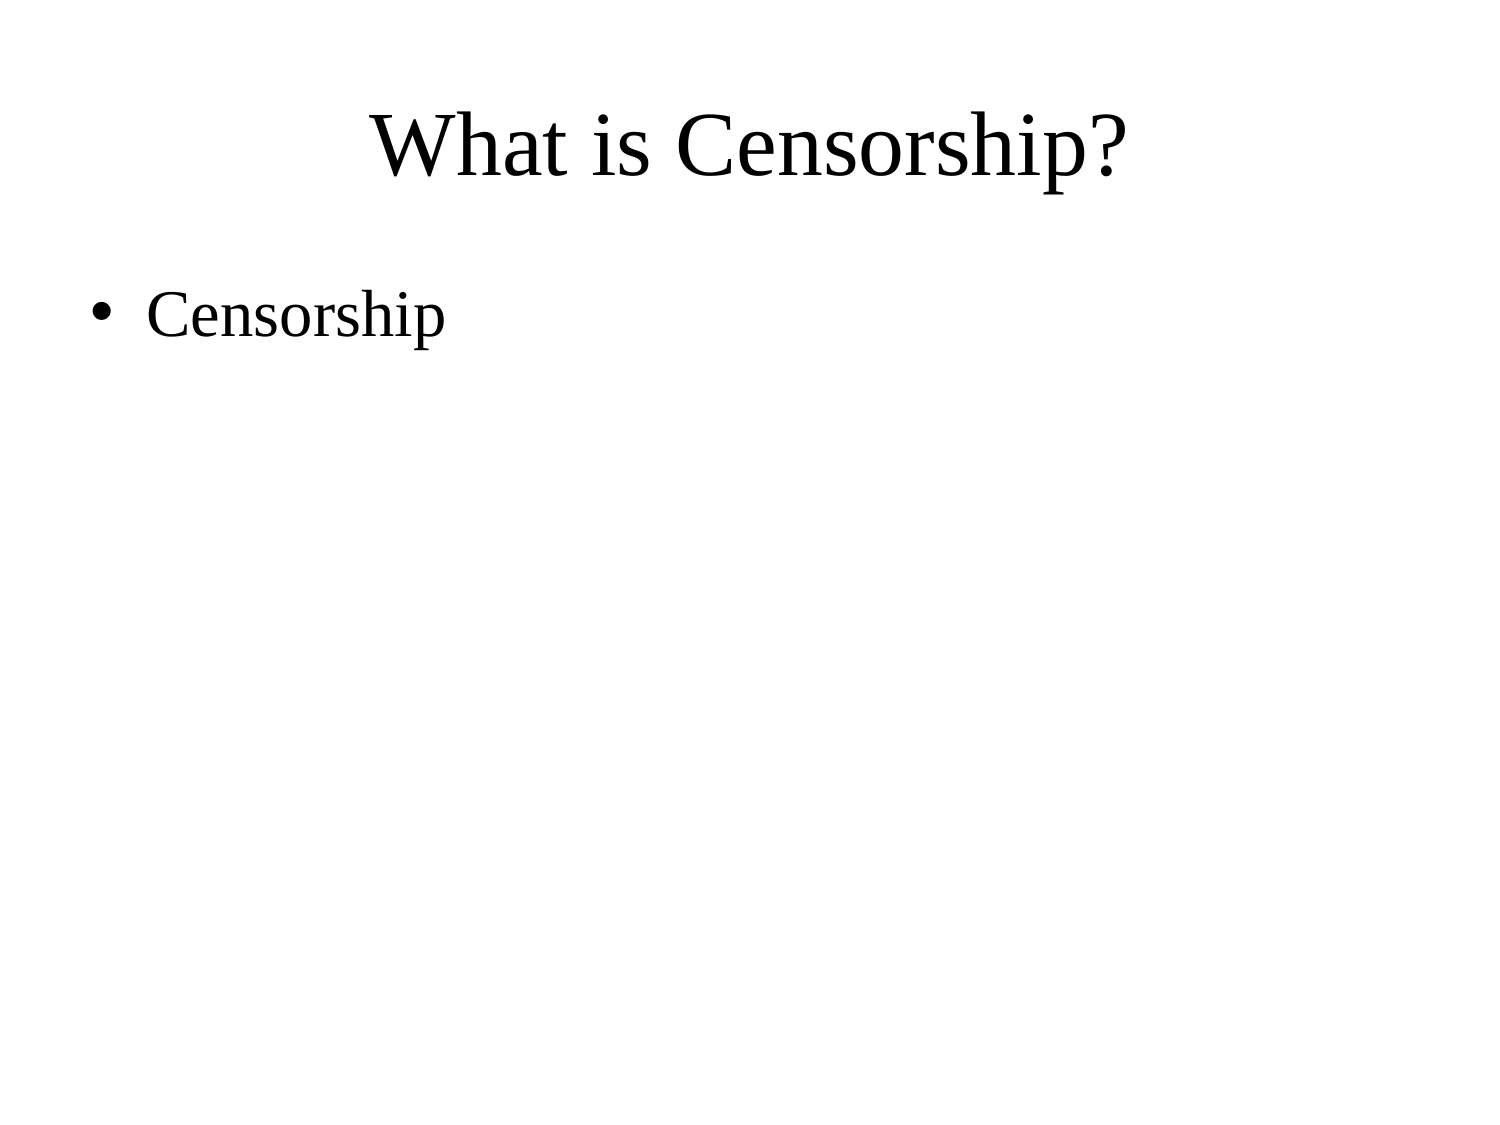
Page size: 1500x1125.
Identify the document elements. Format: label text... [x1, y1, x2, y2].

title What is Censorship? [75, 45, 1425, 233]
list Censorship [75, 262, 1425, 1005]
